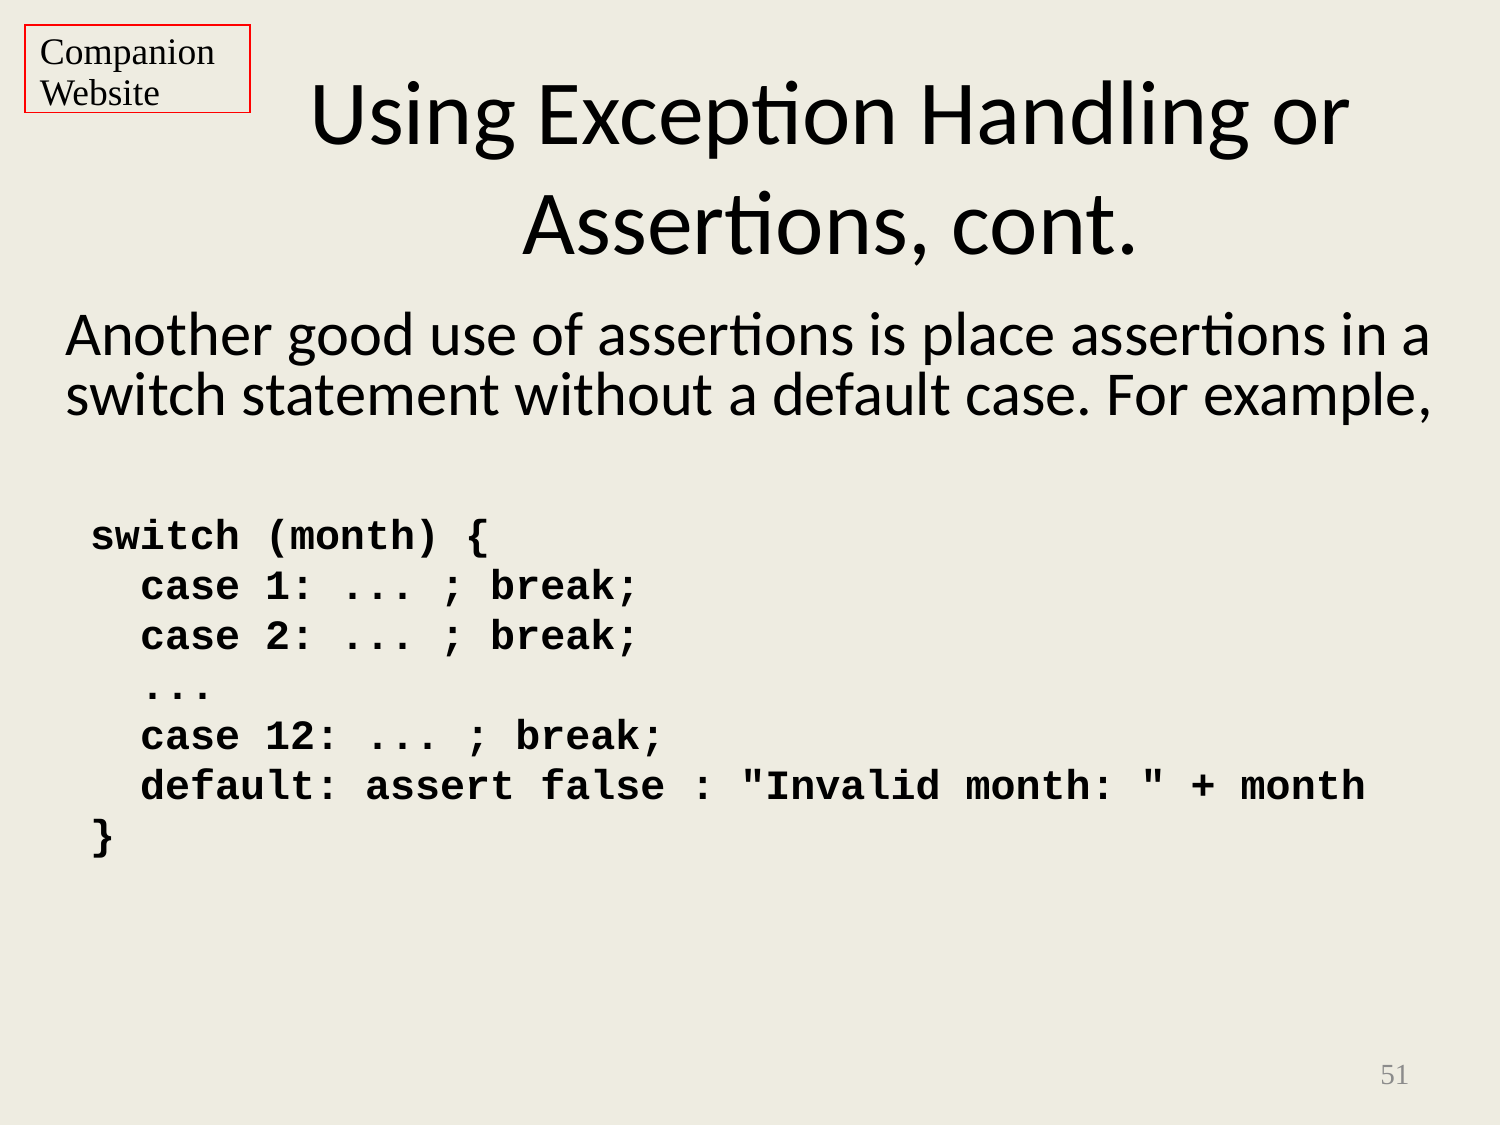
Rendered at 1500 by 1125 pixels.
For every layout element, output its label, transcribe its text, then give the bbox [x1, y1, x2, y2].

list Another good use of assertions is place assertions in a switch statement without a default case. For example, [50, 299, 1463, 463]
title Using Exception Handling or Assertions, cont. [249, 37, 1413, 288]
text_box switch (month) { case 1: ... ; break; case 2: ... ; break; ... case 12: ... ; break; default: assert false : "Invalid month: " + month } [74, 499, 1438, 863]
text_box Companion Website [24, 24, 250, 113]
slide_number 51 [1074, 1042, 1425, 1103]
